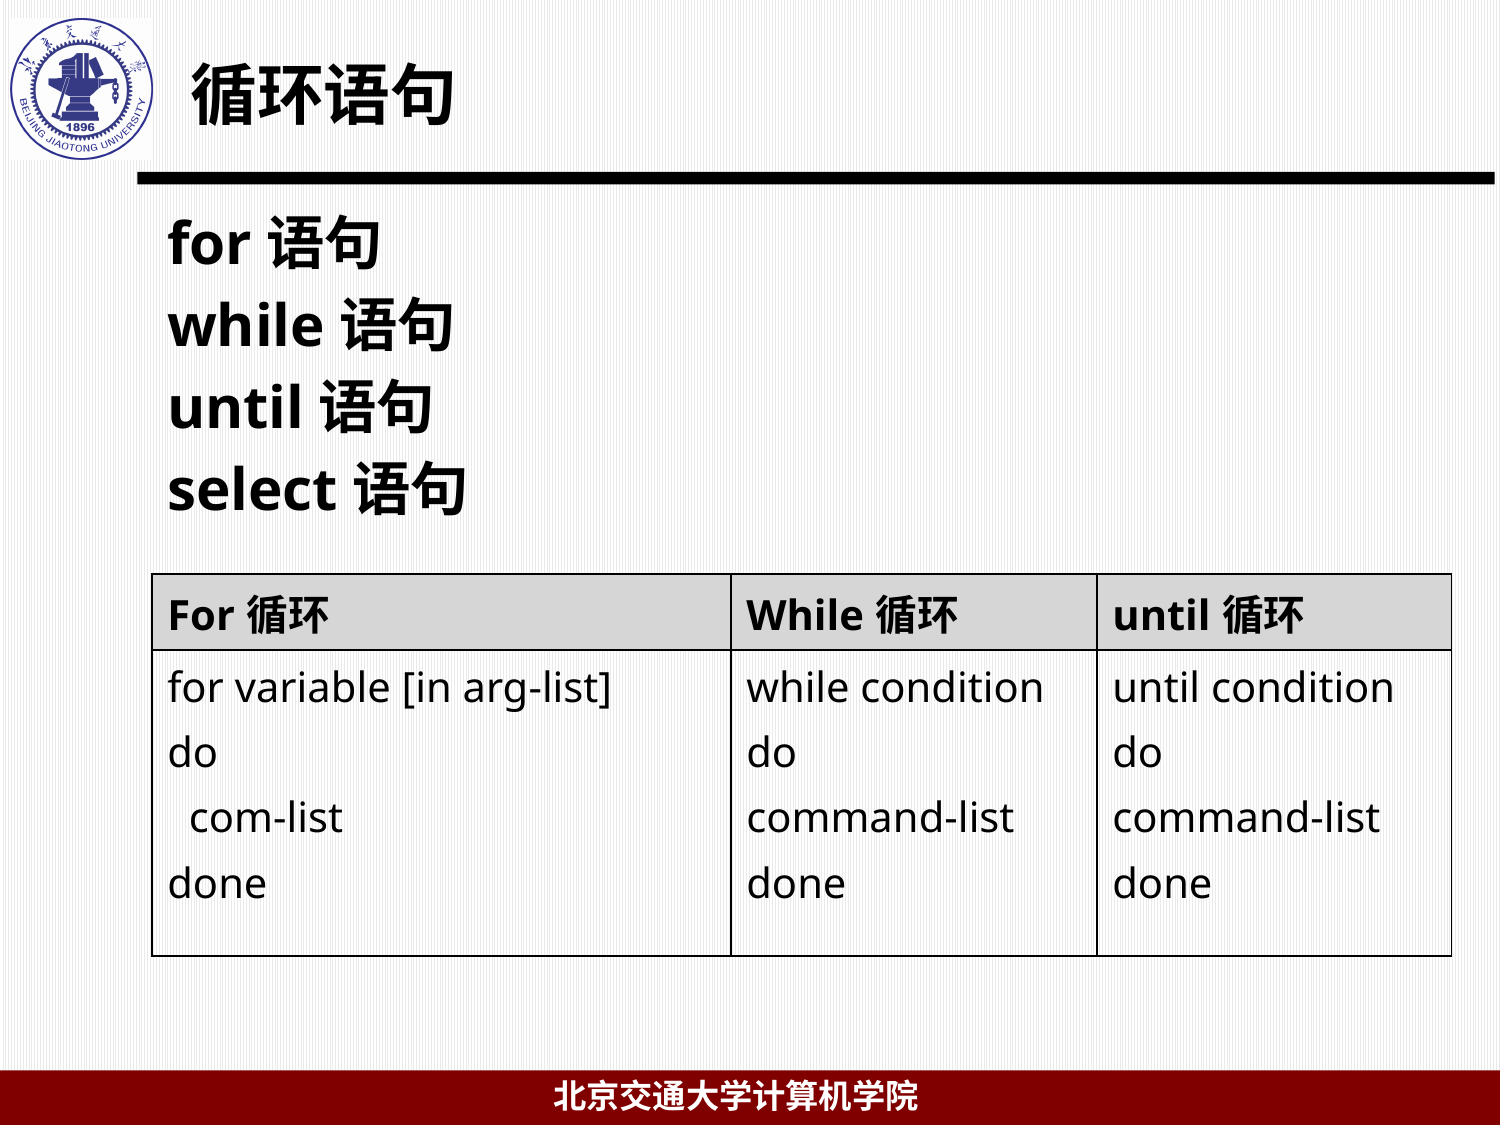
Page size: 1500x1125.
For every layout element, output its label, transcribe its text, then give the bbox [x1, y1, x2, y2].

table_header For循环 [153, 575, 730, 649]
table_cell for variable [in arg-list] do com-list done [153, 651, 730, 955]
table_cell while condition do command-list done [732, 651, 1096, 955]
picture [10, 18, 153, 160]
table_header until循环 [1098, 575, 1451, 649]
table_cell until condition do command-list done [1098, 651, 1451, 955]
list for语句 while语句 until语句 select语句 [152, 199, 1402, 573]
title 循环语句 [175, 45, 1425, 233]
table_header While循环 [732, 575, 1096, 649]
